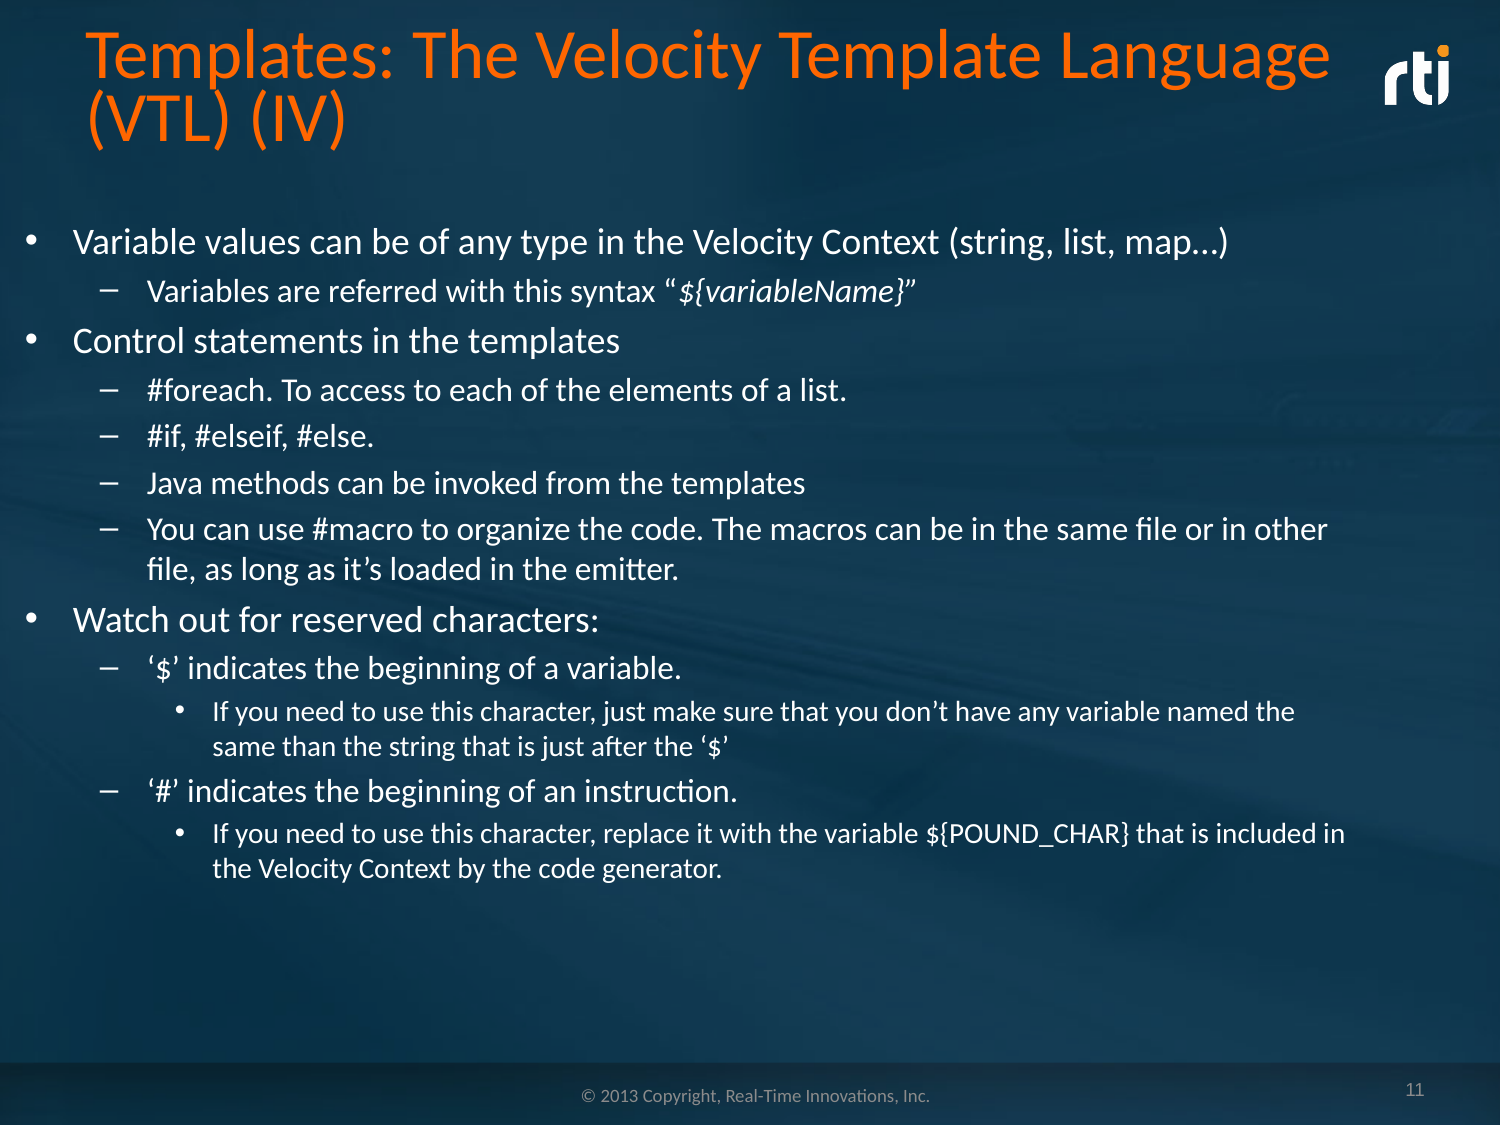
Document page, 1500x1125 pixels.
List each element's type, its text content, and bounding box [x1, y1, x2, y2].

picture [0, 0, 1500, 1125]
slide_number 11 [987, 1058, 1425, 1119]
list Variable values can be of any type in the Velocity Context (string, list, map…) Variables are referred with this syntax “${variableName}” Control statements in the templates #foreach. To access to each of the elements of a list. #if, #elseif, #else. Java methods can be invoked from the templates You can use #macro to organize the code. The macros can be in the same file or in other file, as long as it’s loaded in the emitter. Watch out for reserved characters: ‘$’ indicates the beginning of a variable. If you need to use this character, just make sure that you don’t have any variable named the same than the string that is just after the ‘$’ ‘#’ indicates the beginning of an instruction. If you need to use this character, replace it with the variable ${POUND_CHAR} that is included in the Velocity Context by the code generator. [9, 209, 1366, 992]
title Templates: The Velocity Template Language (VTL) (IV) [70, 21, 1398, 164]
